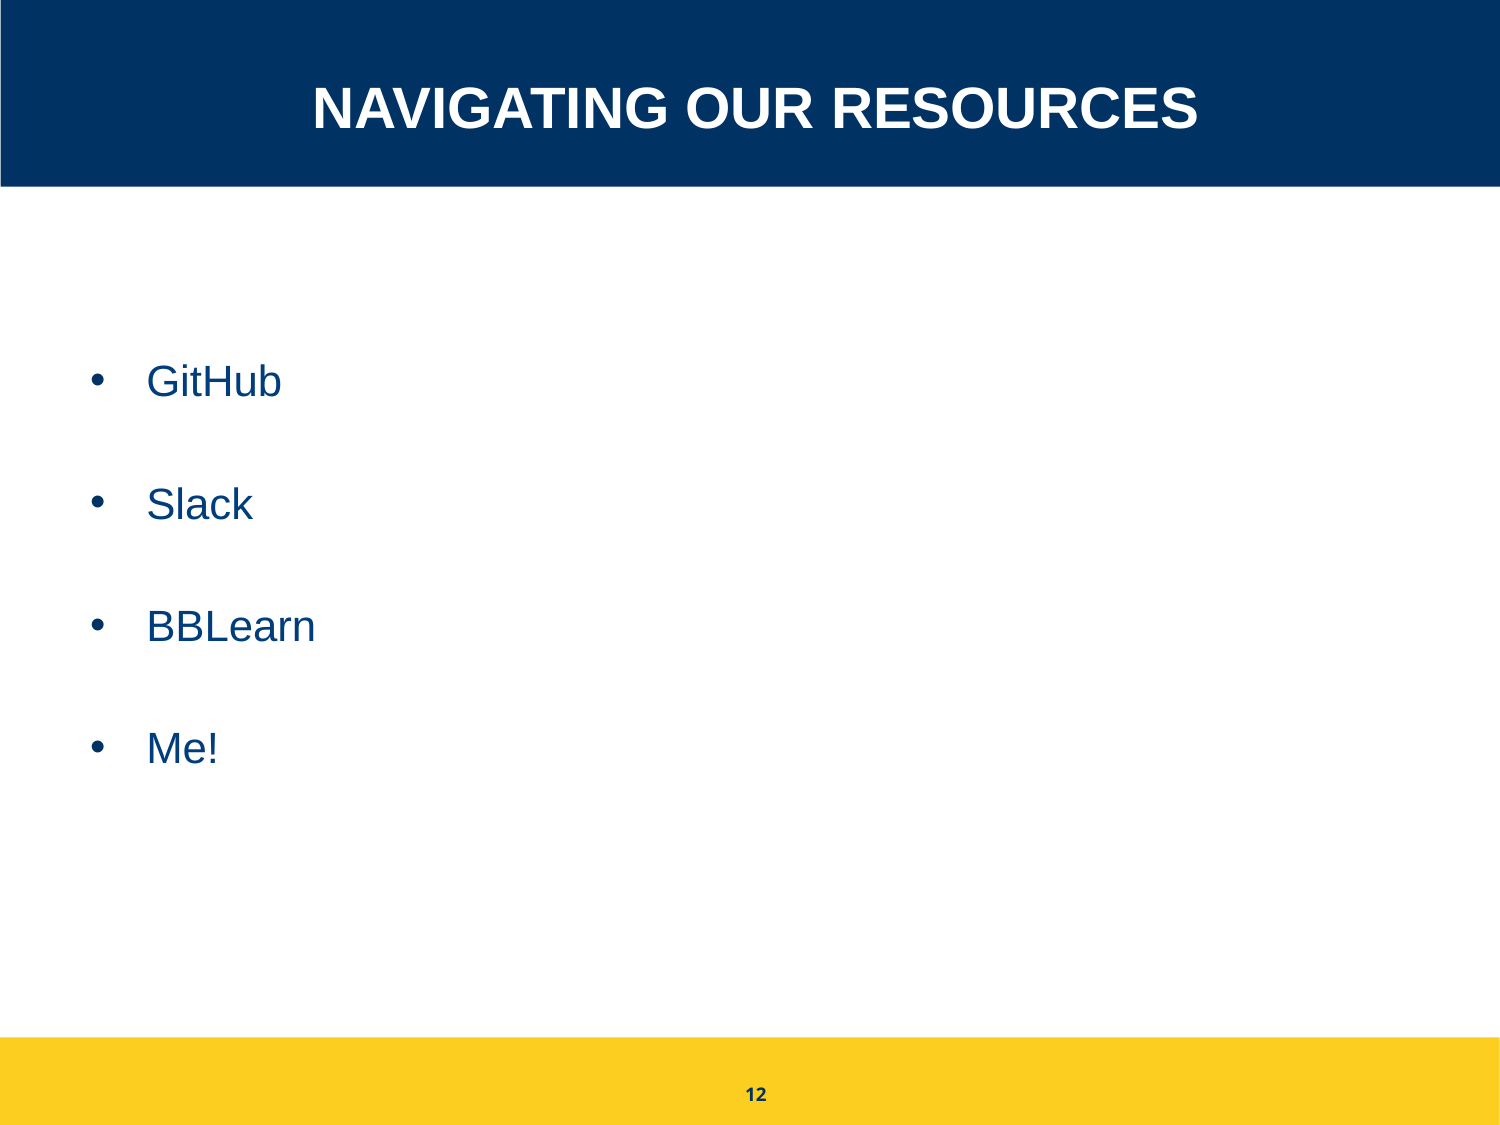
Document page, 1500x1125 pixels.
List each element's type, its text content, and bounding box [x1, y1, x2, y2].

title Navigating our resources [74, 23, 1438, 187]
slide_number 12 [599, 1074, 913, 1125]
list GitHub Slack BBLearn Me! [74, 222, 1438, 1044]
